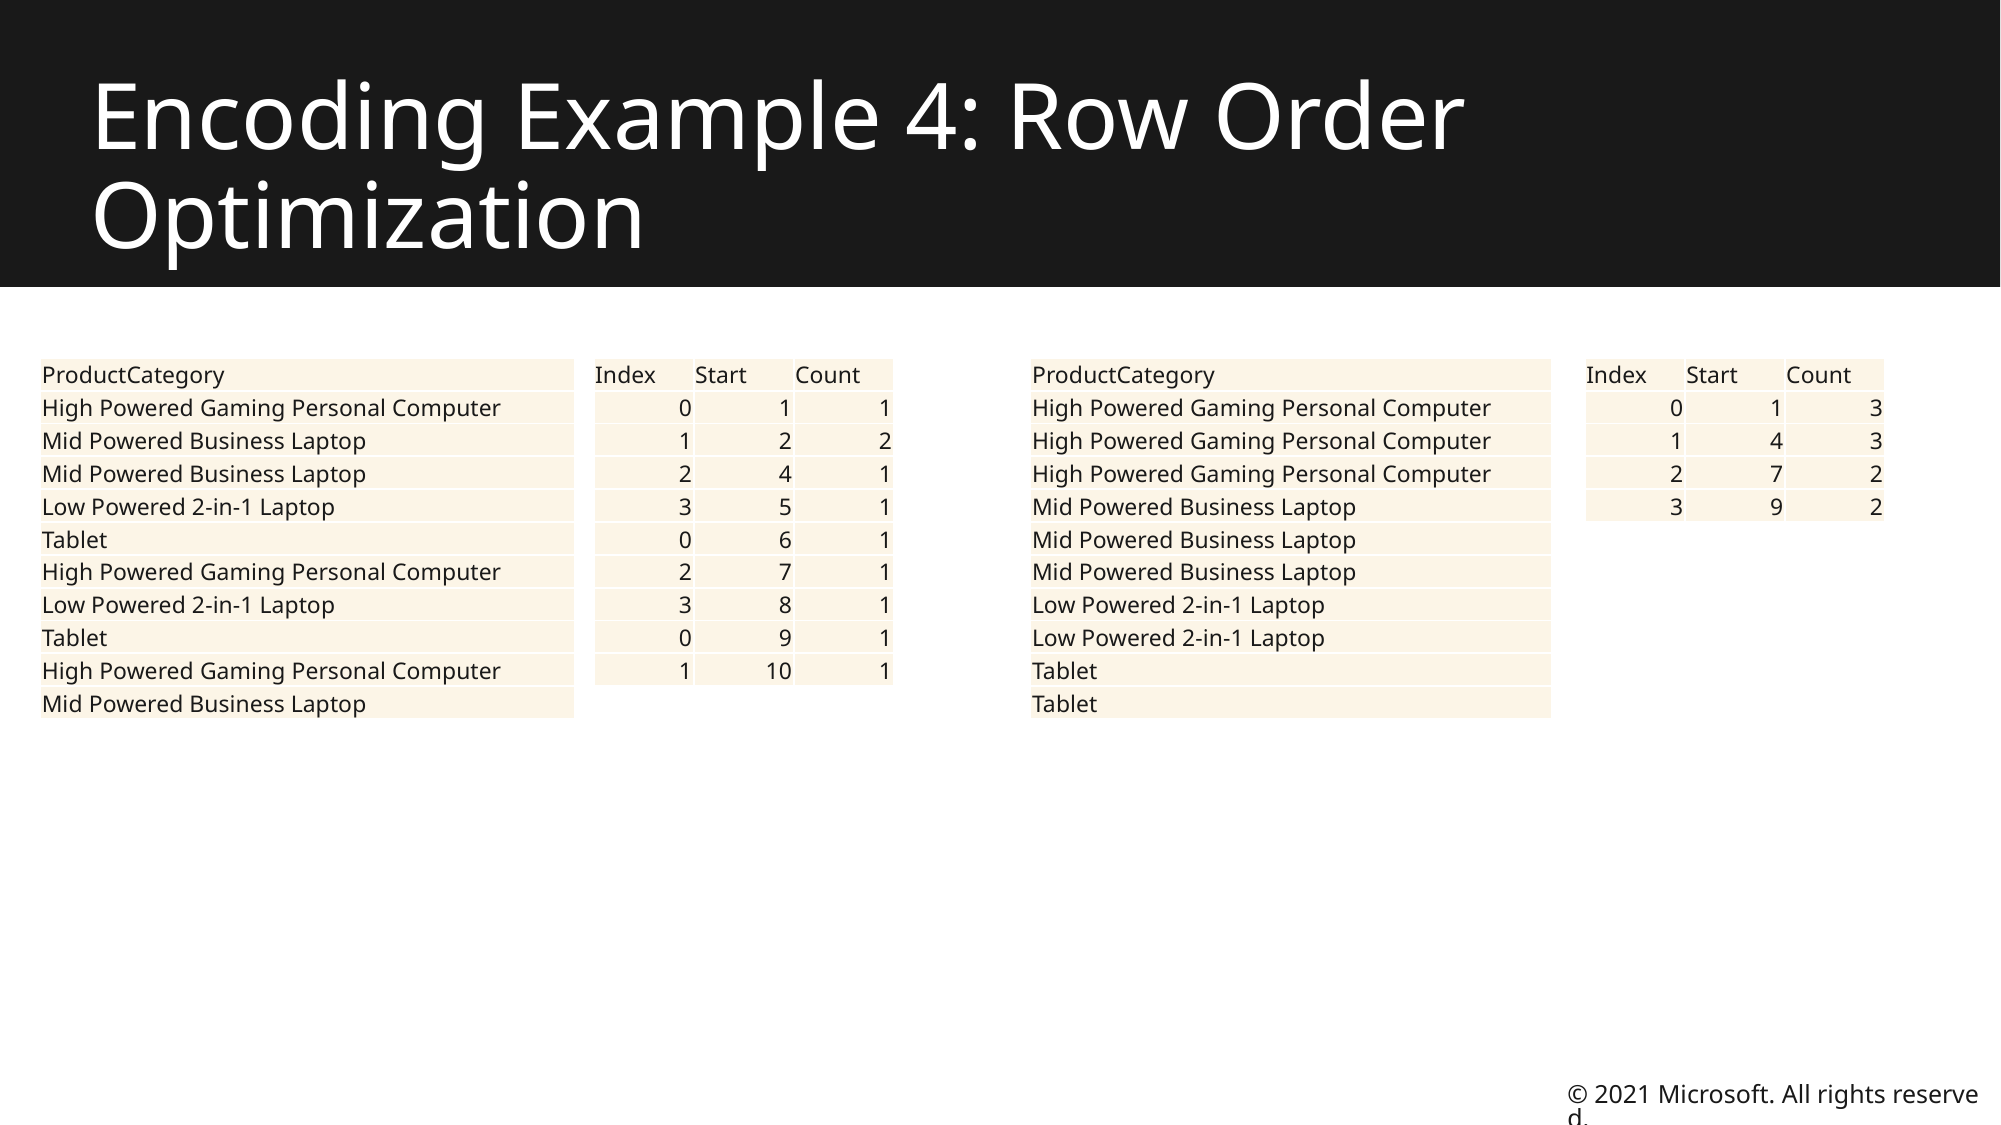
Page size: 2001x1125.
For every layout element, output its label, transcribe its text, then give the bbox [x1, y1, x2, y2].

table_cell 2 [595, 457, 693, 488]
table_cell High Powered Gaming Personal Computer [41, 654, 574, 685]
table_cell 2 [595, 556, 693, 587]
table_cell 5 [695, 490, 793, 521]
table_cell 0 [595, 621, 693, 652]
table_cell High Powered Gaming Personal Computer [41, 556, 574, 587]
table_cell Tablet [1031, 654, 1551, 685]
table_cell 3 [595, 589, 693, 620]
table_cell Low Powered 2-in-1 Laptop [1031, 589, 1551, 620]
table_cell 1 [595, 654, 693, 685]
table_cell 4 [1686, 424, 1784, 455]
table_cell 1 [695, 392, 793, 423]
table_cell 7 [1686, 457, 1784, 488]
table_cell 1 [795, 457, 893, 488]
table_cell 6 [695, 523, 793, 554]
table_header Index [595, 359, 693, 390]
table_cell Low Powered 2-in-1 Laptop [1031, 621, 1551, 652]
table_header Start [695, 359, 793, 390]
table_header Start [1686, 359, 1784, 390]
table_cell 1 [795, 523, 893, 554]
table_cell Low Powered 2-in-1 Laptop [41, 589, 574, 620]
table_cell 7 [695, 556, 793, 587]
table_cell 3 [1586, 490, 1684, 521]
table_cell 3 [595, 490, 693, 521]
title Encoding Example 4: Row Order Optimization [75, 63, 1919, 178]
table_cell 0 [595, 523, 693, 554]
table_cell Tablet [1031, 687, 1551, 718]
footer © 2021 Microsoft. All rights reserved. [1552, 1065, 2000, 1125]
table_header Count [795, 359, 893, 390]
table_cell 3 [1786, 424, 1884, 455]
table_cell High Powered Gaming Personal Computer [1031, 392, 1551, 423]
table_cell 0 [1586, 392, 1684, 423]
table_header ProductCategory [41, 359, 574, 390]
table_cell 2 [1786, 457, 1884, 488]
table_cell 4 [695, 457, 793, 488]
table_cell Mid Powered Business Laptop [41, 424, 574, 455]
table_cell High Powered Gaming Personal Computer [41, 392, 574, 423]
table_cell 1 [795, 589, 893, 620]
table_cell Mid Powered Business Laptop [1031, 556, 1551, 587]
table_cell Mid Powered Business Laptop [1031, 523, 1551, 554]
table_cell 1 [1686, 392, 1784, 423]
table_cell 10 [695, 654, 793, 685]
table_cell 2 [1786, 490, 1884, 521]
table_cell High Powered Gaming Personal Computer [1031, 457, 1551, 488]
table_cell 9 [1686, 490, 1784, 521]
table_cell 2 [795, 424, 893, 455]
table_cell 8 [695, 589, 793, 620]
table_cell Tablet [41, 523, 574, 554]
table_cell 1 [795, 556, 893, 587]
table_cell 9 [695, 621, 793, 652]
table_cell Low Powered 2-in-1 Laptop [41, 490, 574, 521]
table_cell High Powered Gaming Personal Computer [1031, 424, 1551, 455]
table_cell Mid Powered Business Laptop [41, 457, 574, 488]
table_cell Mid Powered Business Laptop [41, 687, 574, 718]
table_cell 1 [795, 621, 893, 652]
table_cell 1 [795, 654, 893, 685]
table_cell 1 [795, 490, 893, 521]
table_cell 2 [695, 424, 793, 455]
table_cell 2 [1586, 457, 1684, 488]
table_cell 0 [595, 392, 693, 423]
table_cell 3 [1786, 392, 1884, 423]
table_cell Tablet [41, 621, 574, 652]
table_header Count [1786, 359, 1884, 390]
table_cell 1 [595, 424, 693, 455]
table_header Index [1586, 359, 1684, 390]
table_cell 1 [795, 392, 893, 423]
table_cell 1 [1586, 424, 1684, 455]
table_cell Mid Powered Business Laptop [1031, 490, 1551, 521]
table_header ProductCategory [1031, 359, 1551, 390]
